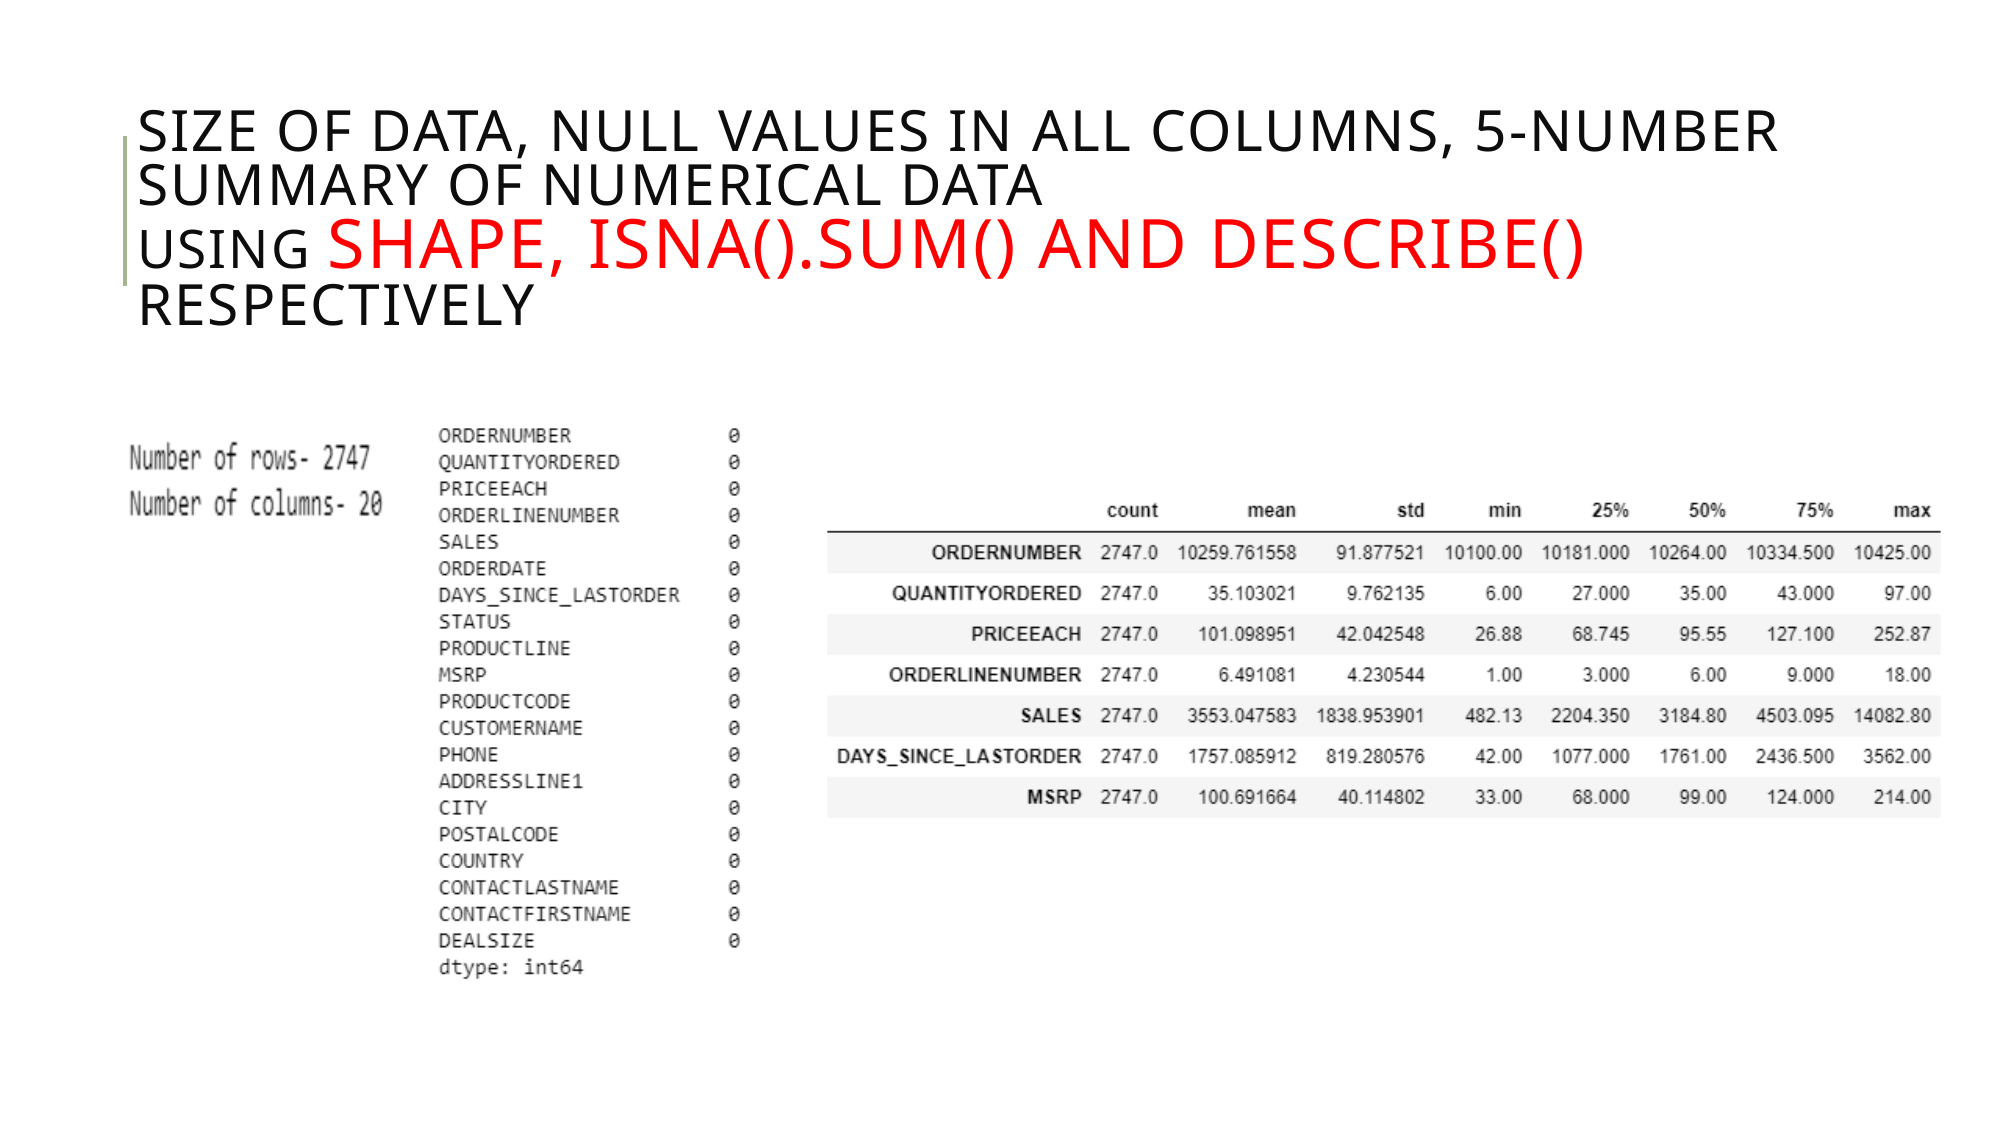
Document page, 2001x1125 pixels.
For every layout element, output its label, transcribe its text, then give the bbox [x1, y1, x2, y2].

picture [825, 489, 1944, 827]
title Size of data, Null values in all columns, 5-number summary of numerical data using shape, isna().sum() and Describe() respectively [122, 99, 1968, 346]
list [121, 426, 402, 535]
picture [424, 413, 779, 991]
